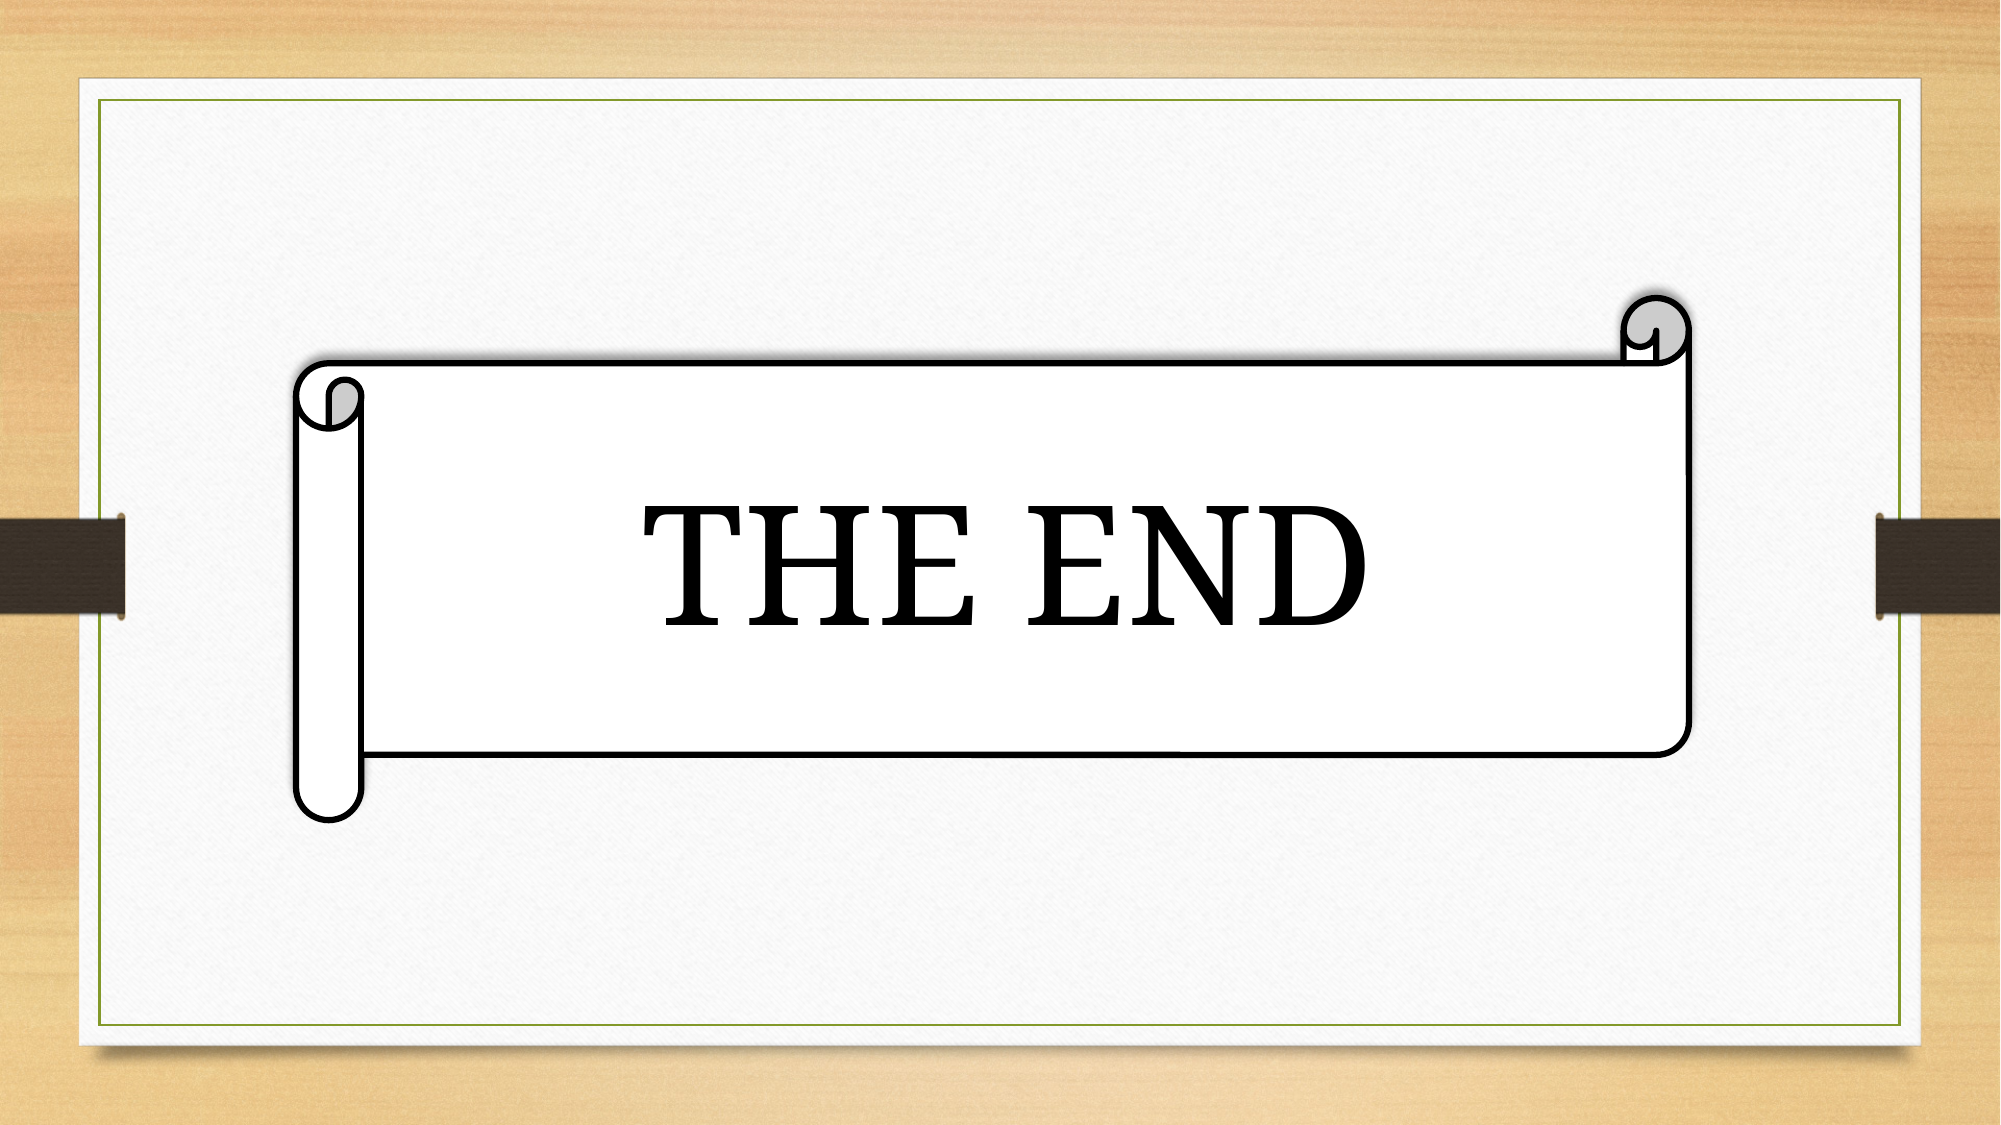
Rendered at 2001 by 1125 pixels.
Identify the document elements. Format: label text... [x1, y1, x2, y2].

text_box THE END [294, 296, 1691, 822]
picture [0, 0, 2001, 1125]
